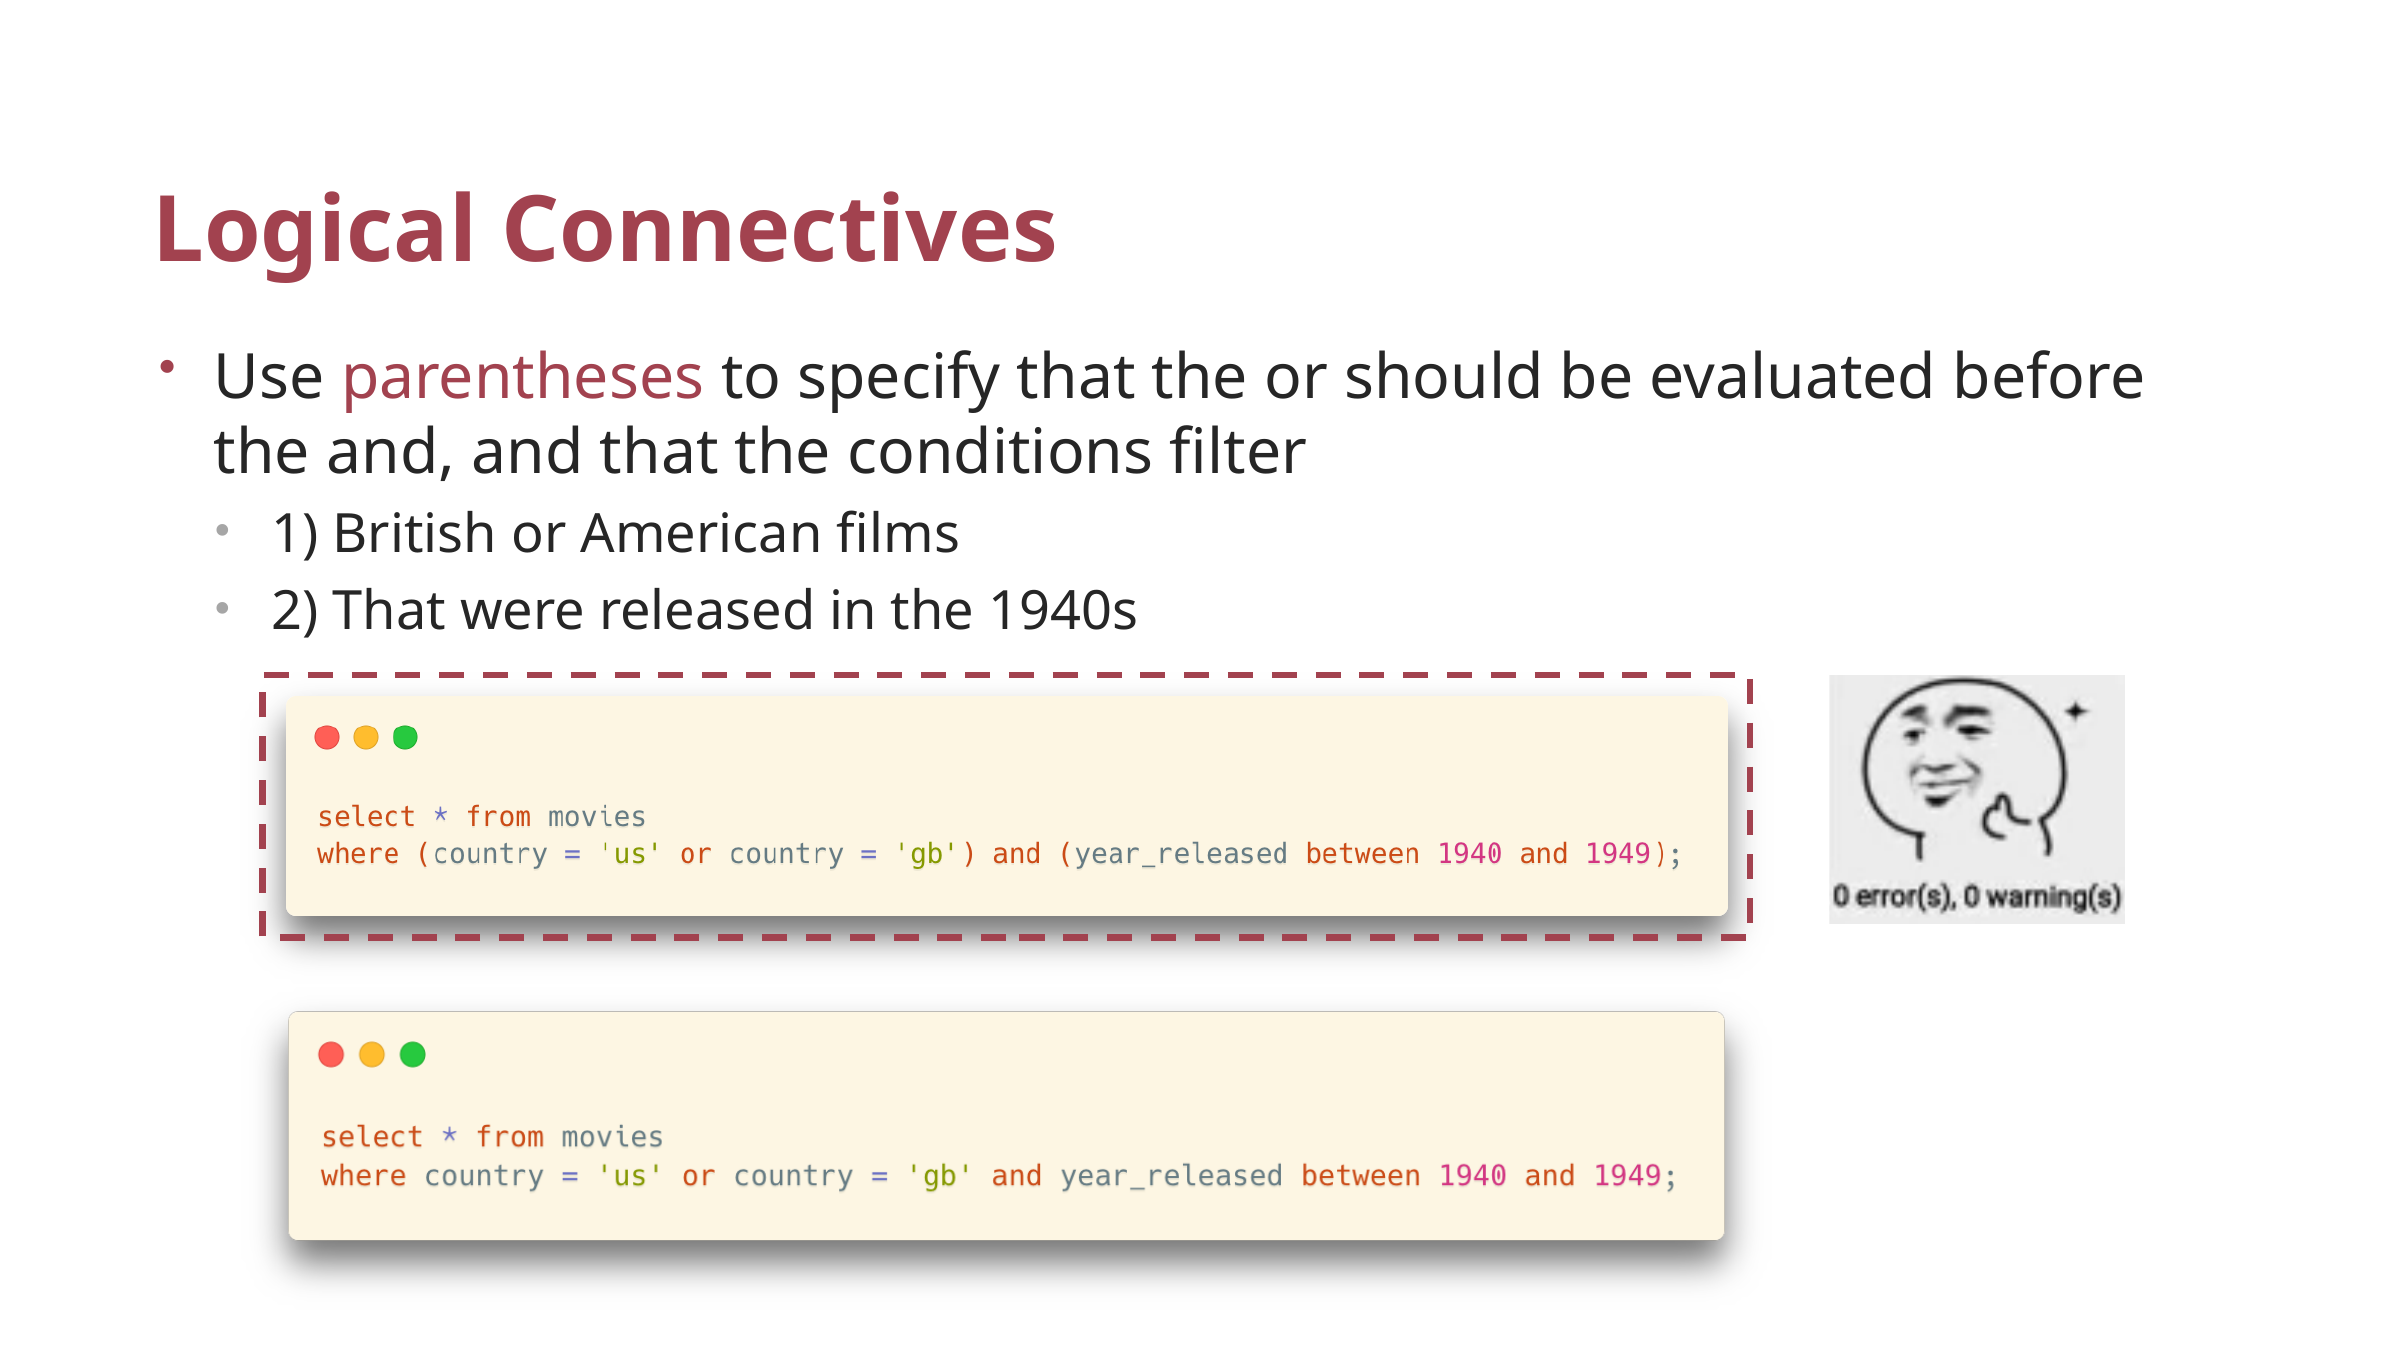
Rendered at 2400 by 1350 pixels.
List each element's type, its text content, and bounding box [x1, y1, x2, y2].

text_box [224, 624, 1788, 1316]
title Logical Connectives [137, 54, 2263, 288]
list Use parentheses to specify that the or should be evaluated before the and, and that the conditions filter 1) British or American films 2) That were released in the 1940s [137, 324, 2263, 1200]
picture [1829, 674, 2126, 924]
